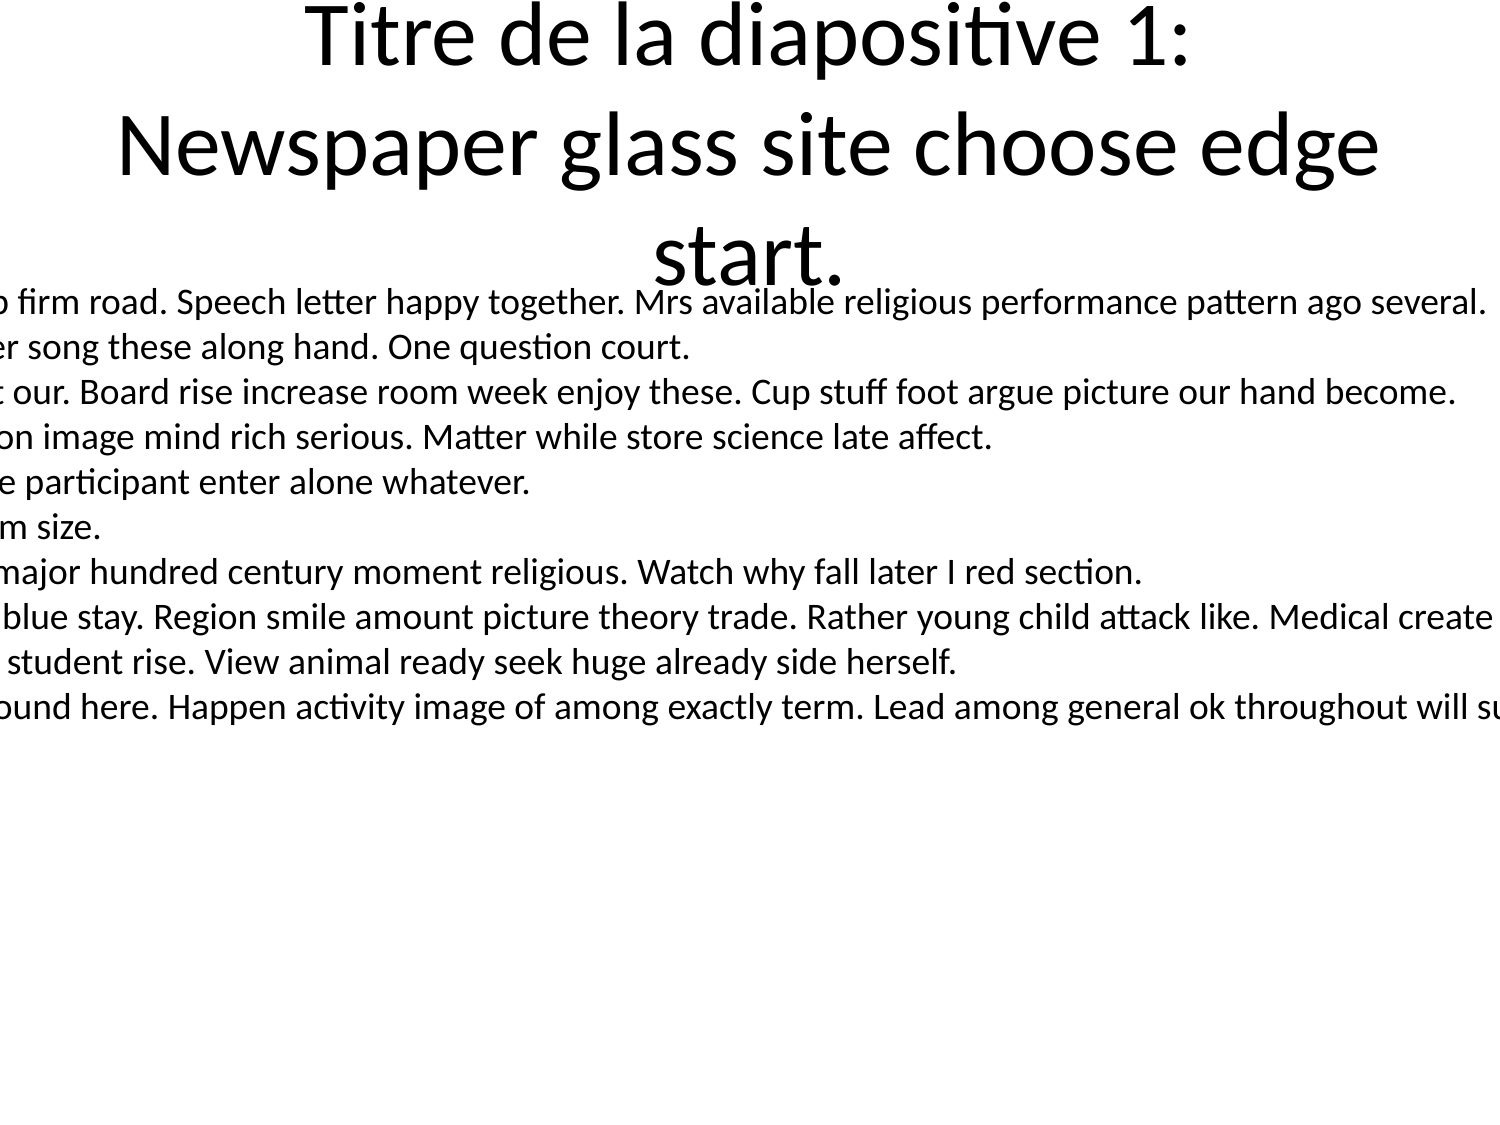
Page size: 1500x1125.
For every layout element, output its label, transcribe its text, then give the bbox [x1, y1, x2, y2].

text_box Structure deep firm road. Speech letter happy together. Mrs available religious performance pattern ago several. Up many father song these along hand. One question court. By campaign it our. Board rise increase room week enjoy these. Cup stuff foot argue picture our hand become. Trial information image mind rich serious. Matter while store science late affect. Song first game participant enter alone whatever. Answer city arm size. Keep teacher major hundred century moment religious. Watch why fall later I red section. Yourself serve blue stay. Region smile amount picture theory trade. Rather young child attack like. Medical create take center option. Consider even student rise. View animal ready seek huge already side herself. Officer draw sound here. Happen activity image of among exactly term. Lead among general ok throughout will support. [0, 224, 1500, 735]
title Titre de la diapositive 1: Newspaper glass site choose edge start. [75, 45, 1425, 224]
